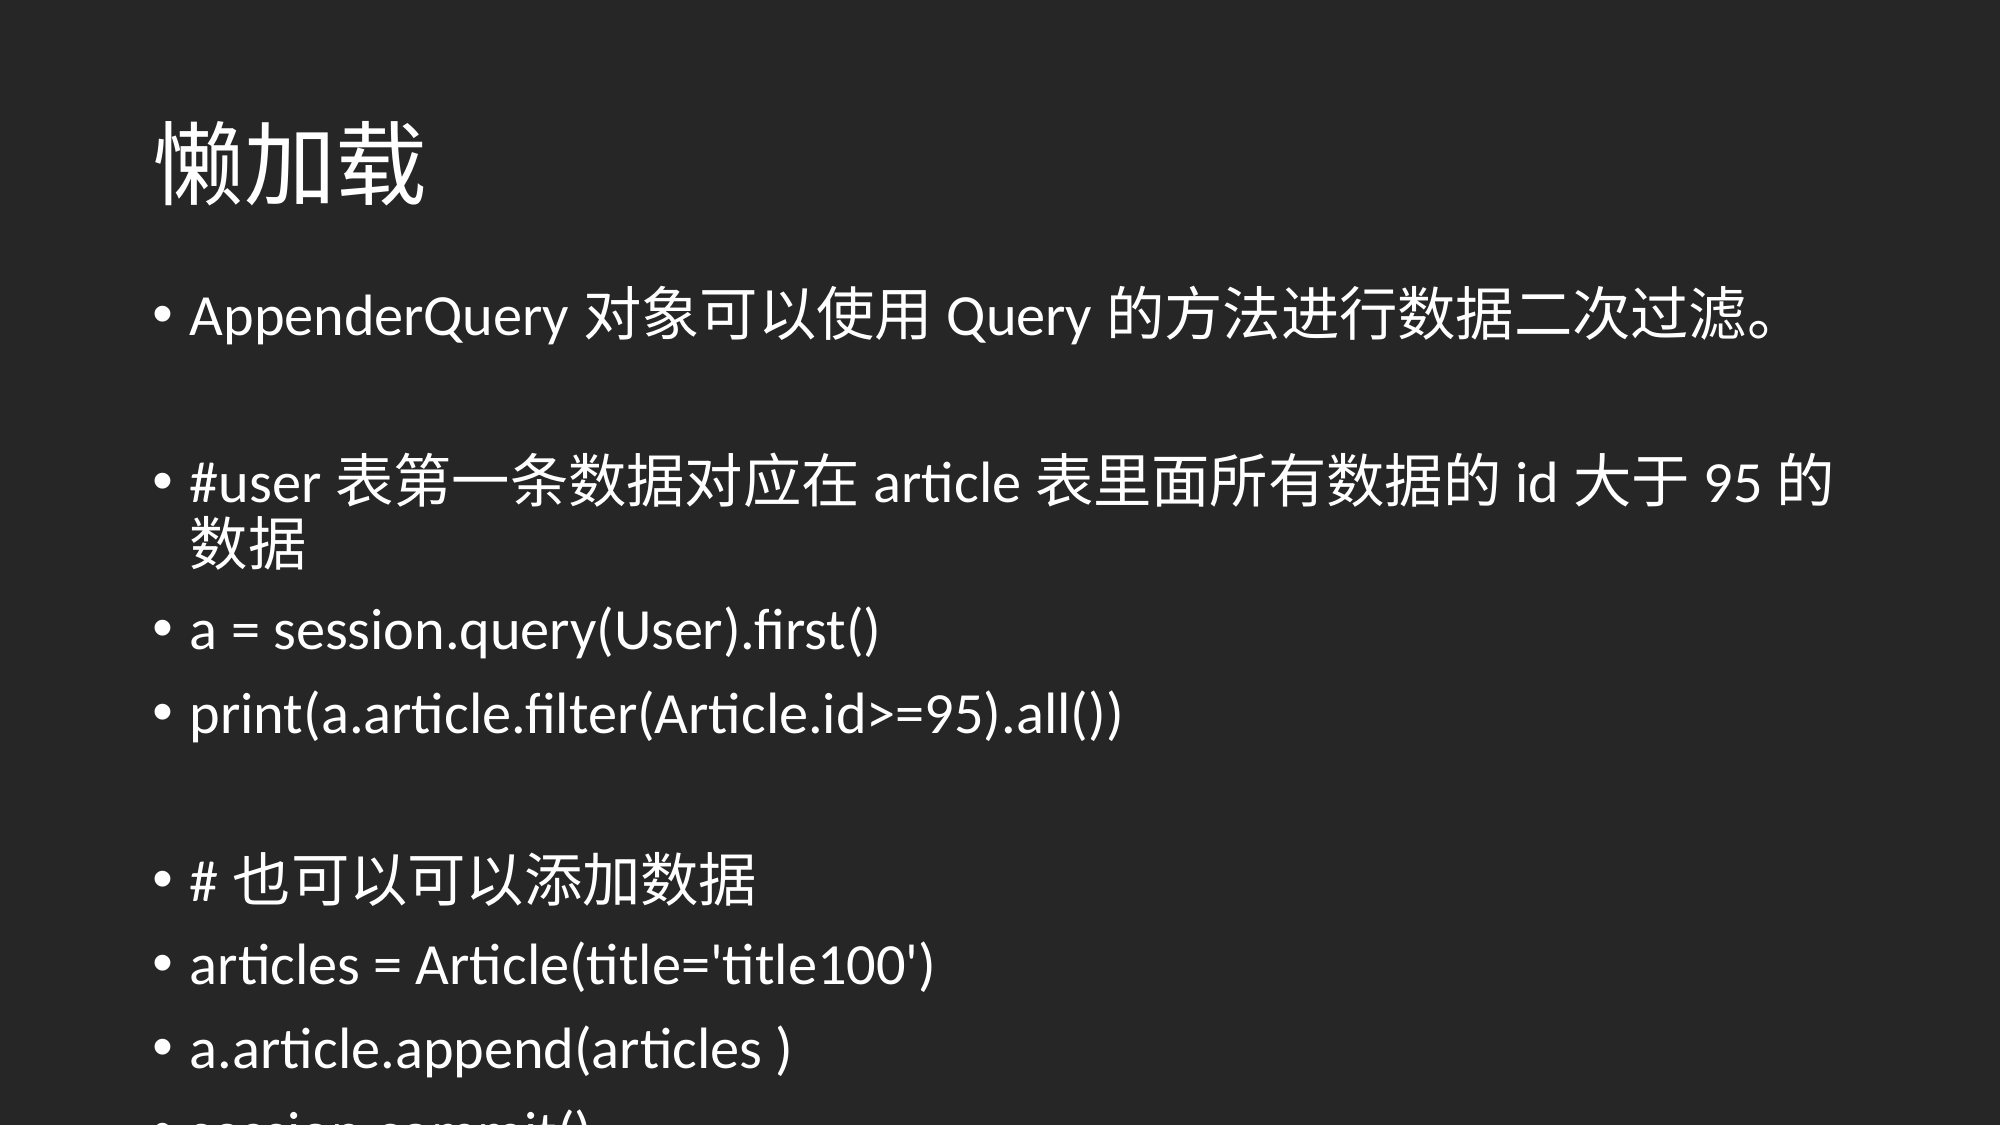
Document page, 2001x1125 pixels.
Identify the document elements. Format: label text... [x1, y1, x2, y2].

title 懒加载 [137, 59, 1863, 277]
list AppenderQuery对象可以使用Query的方法进行数据二次过滤。 #user表第一条数据对应在article表里面所有数据的id大于95的数据 a = session.query(User).first() print(a.article.filter(Article.id>=95).all()) #也可以可以添加数据 articles = Article(title='title100') a.article.append(articles ) session.commit() [137, 277, 1874, 1125]
